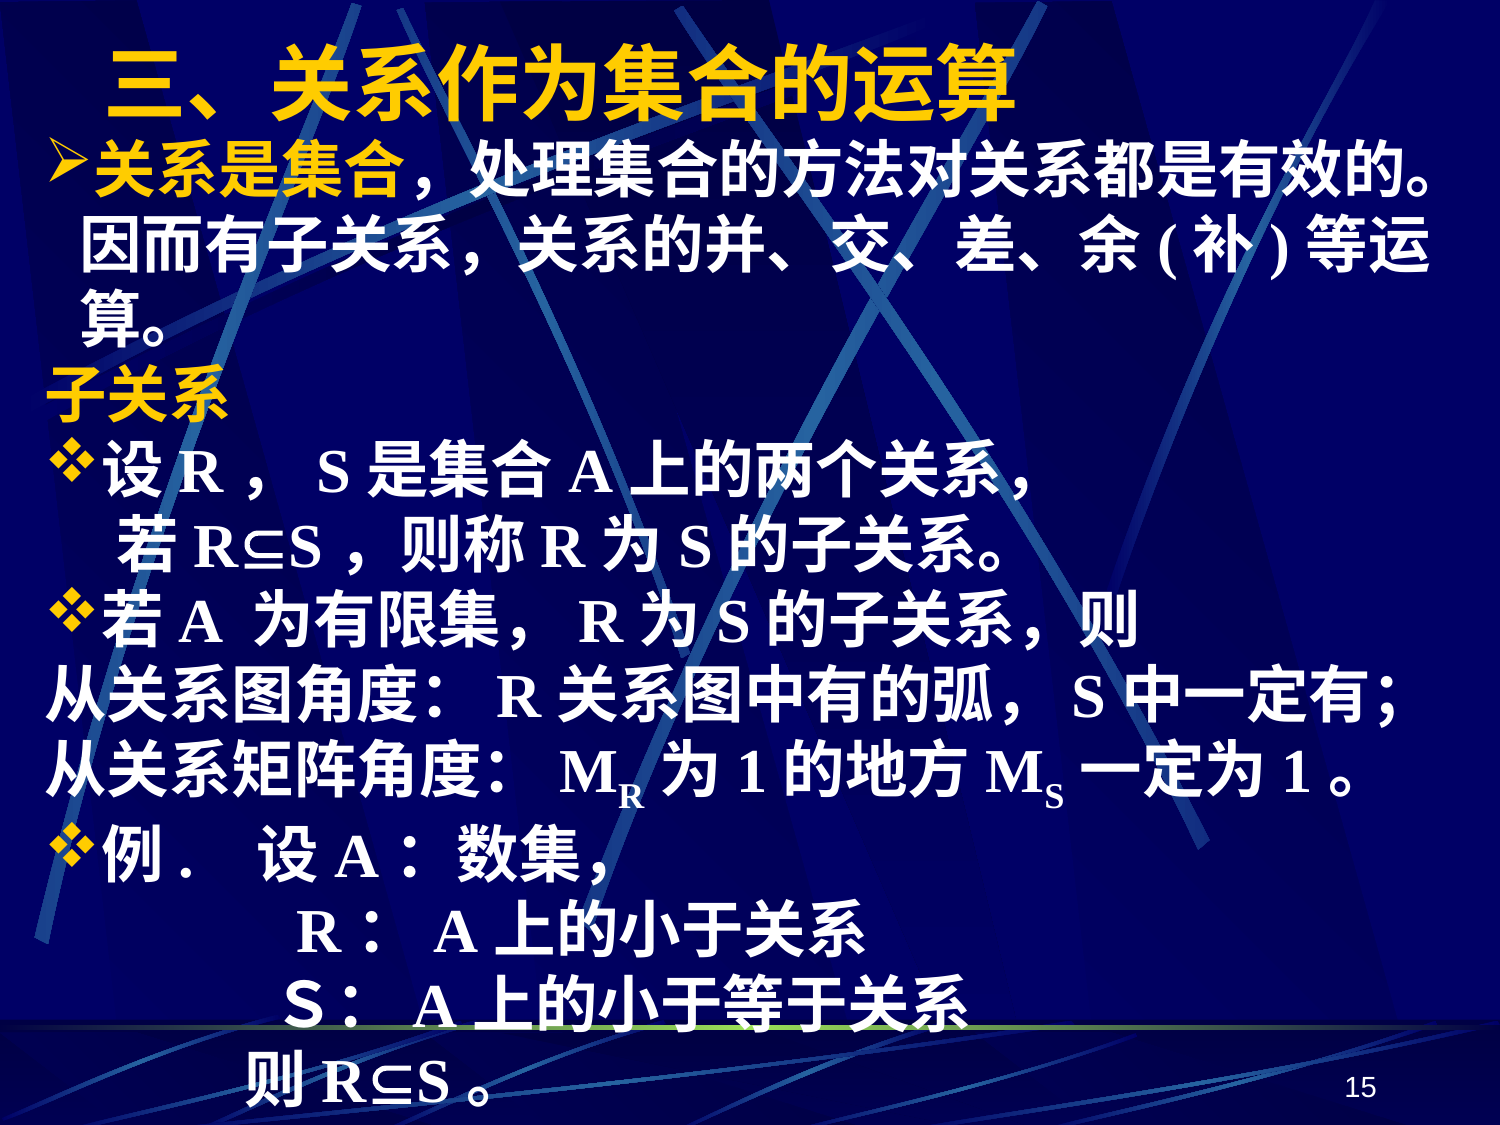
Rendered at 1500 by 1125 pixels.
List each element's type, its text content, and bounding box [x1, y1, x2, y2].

slide_number 15 [1079, 1035, 1392, 1111]
title 三、关系作为集合的运算 [88, 23, 1364, 140]
text_box 关系是集合，处理集合的方法对关系都是有效的。因而有子关系，关系的并、交、差、余(补)等运算。 子关系 设R，S是集合A上的两个关系， 若RS，则称R为S的子关系。 若A 为有限集，R为S的子关系，则 从关系图角度：R关系图中有的弧，S中一定有； 从关系矩阵角度：MR为1的地方MS一定为1。 例. 设A：数集， R：A上的小于关系 Ｓ：A上的小于等于关系 则RS。 [29, 123, 1467, 1123]
